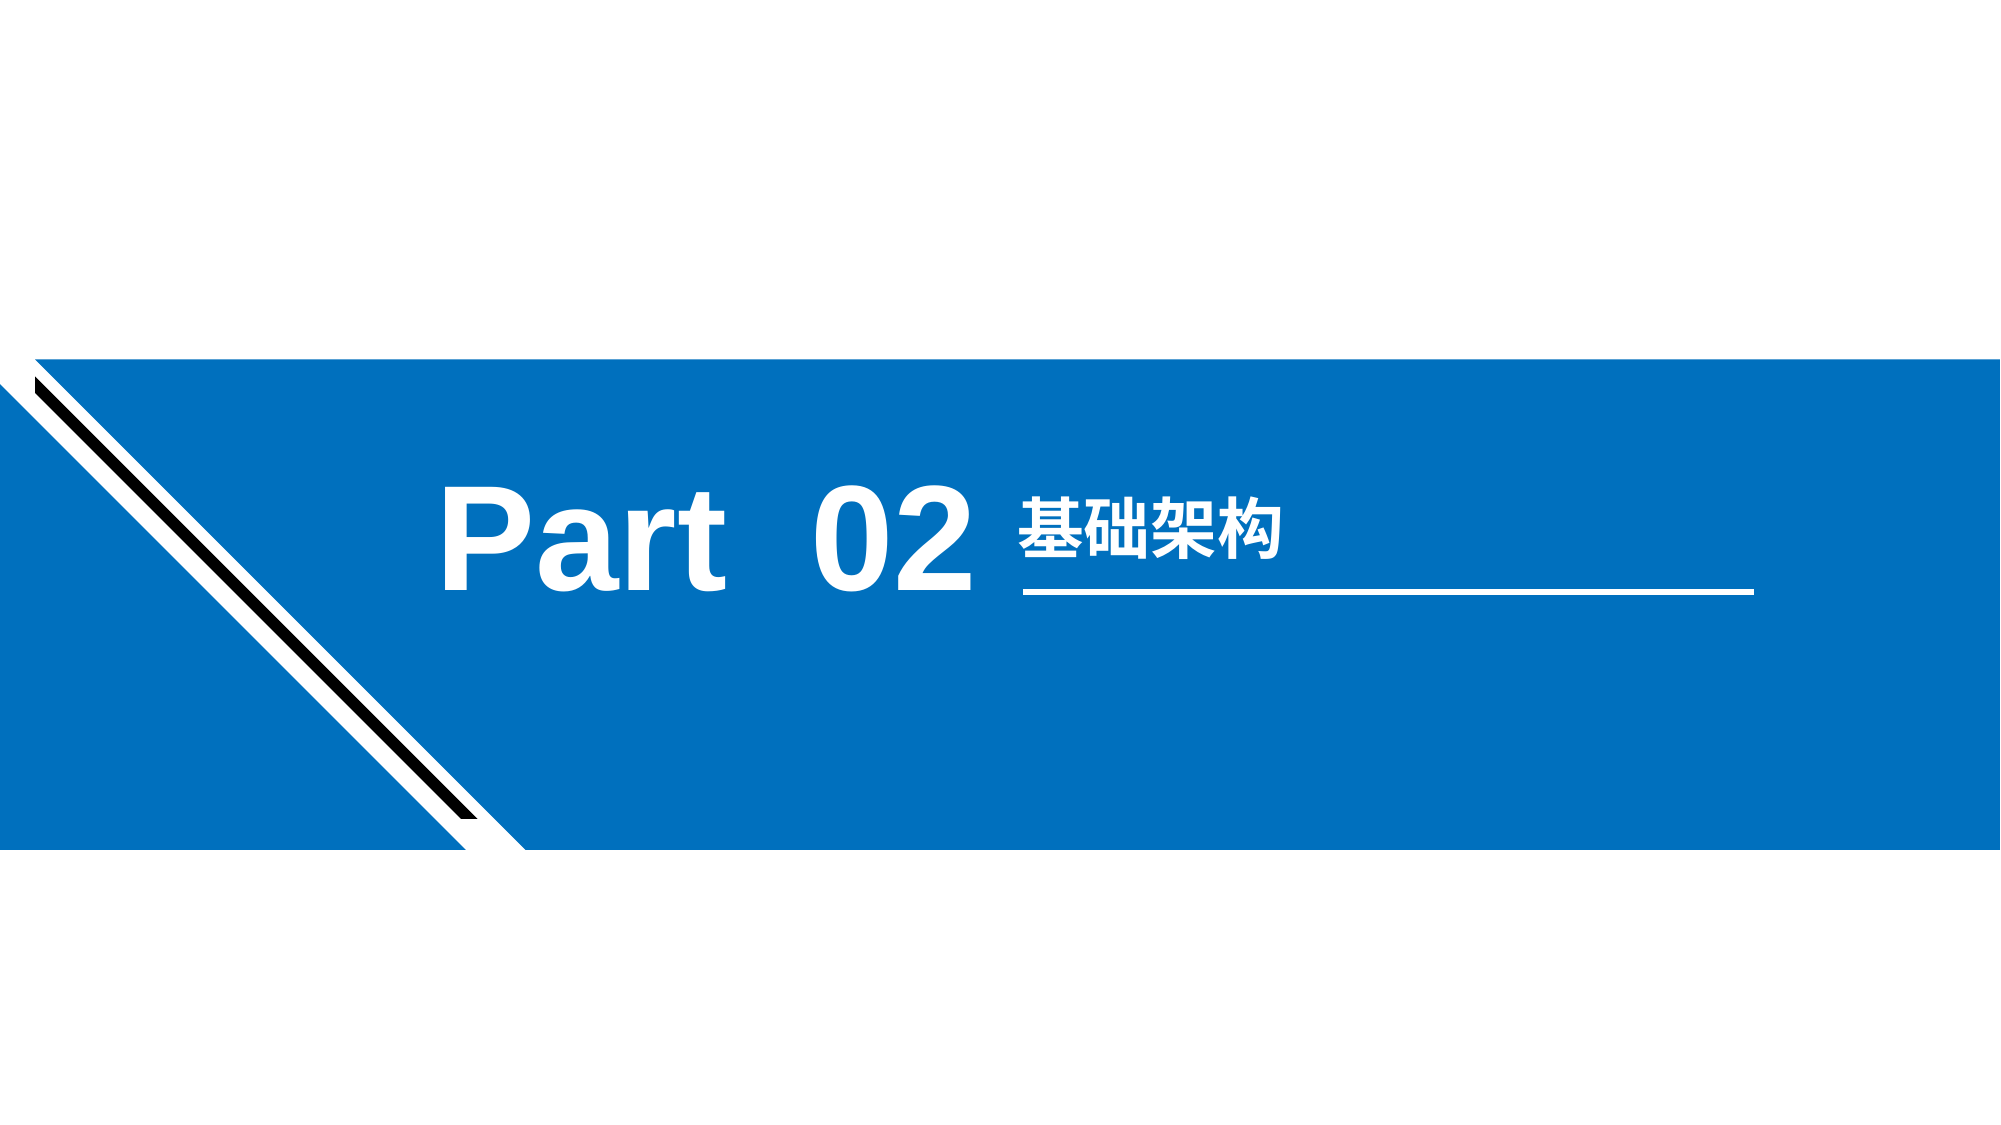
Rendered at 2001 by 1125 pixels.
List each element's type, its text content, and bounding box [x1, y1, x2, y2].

title 基础架构 [1002, 470, 1820, 593]
text_box Part 02 [420, 431, 1002, 629]
